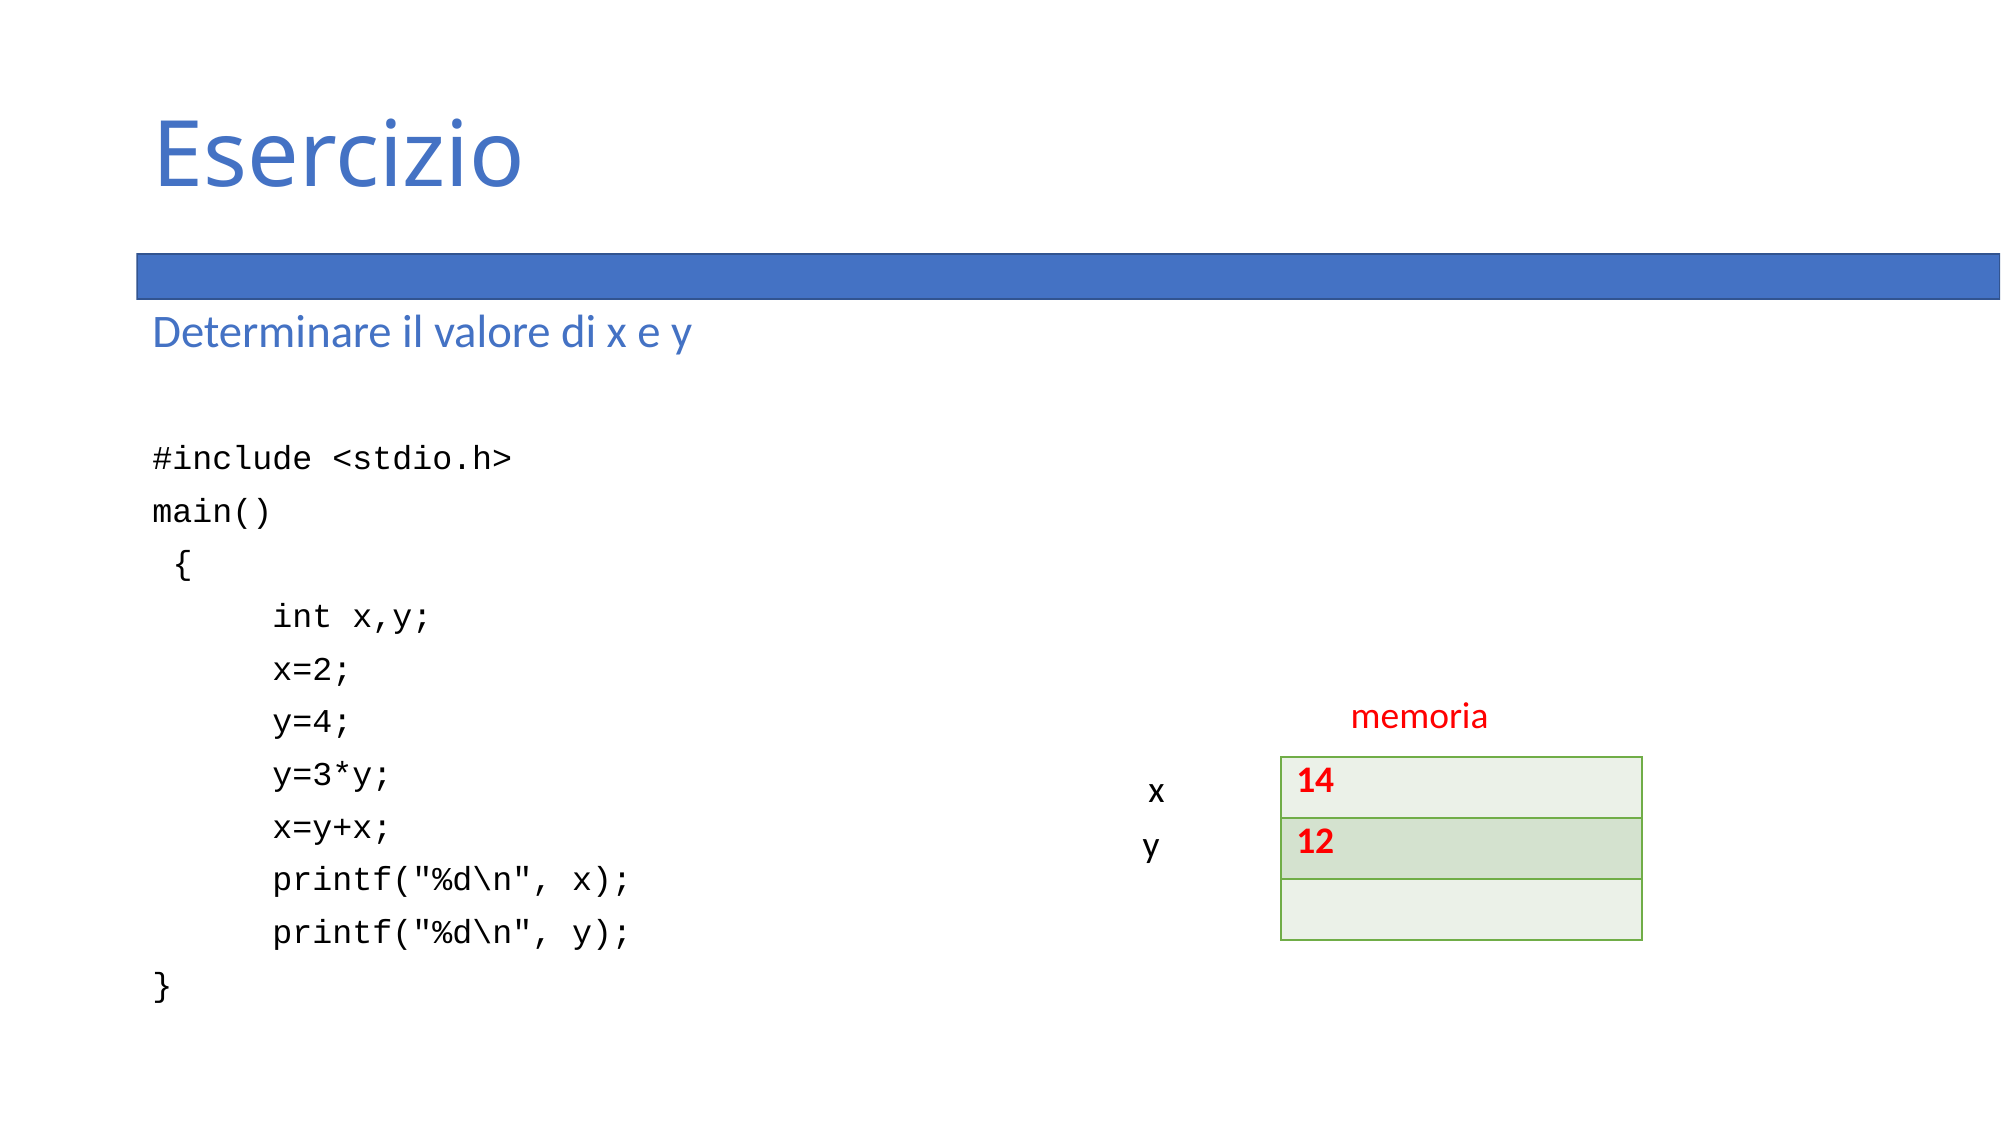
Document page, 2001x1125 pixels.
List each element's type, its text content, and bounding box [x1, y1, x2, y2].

table_header 14 [1282, 758, 1641, 817]
text_box x [1133, 757, 1190, 812]
table_cell 12 [1282, 819, 1641, 878]
text_box y [1127, 812, 1341, 872]
text_box memoria [1335, 683, 1541, 744]
list Determinare il valore di x e y #include <stdio.h> main() { int x,y; x=2; y=4; y=3*y; x=y+x; printf("%d\n", x); printf("%d\n", y); } [137, 299, 1141, 1014]
title Esercizio [137, 59, 1863, 255]
table_cell [1282, 880, 1641, 939]
